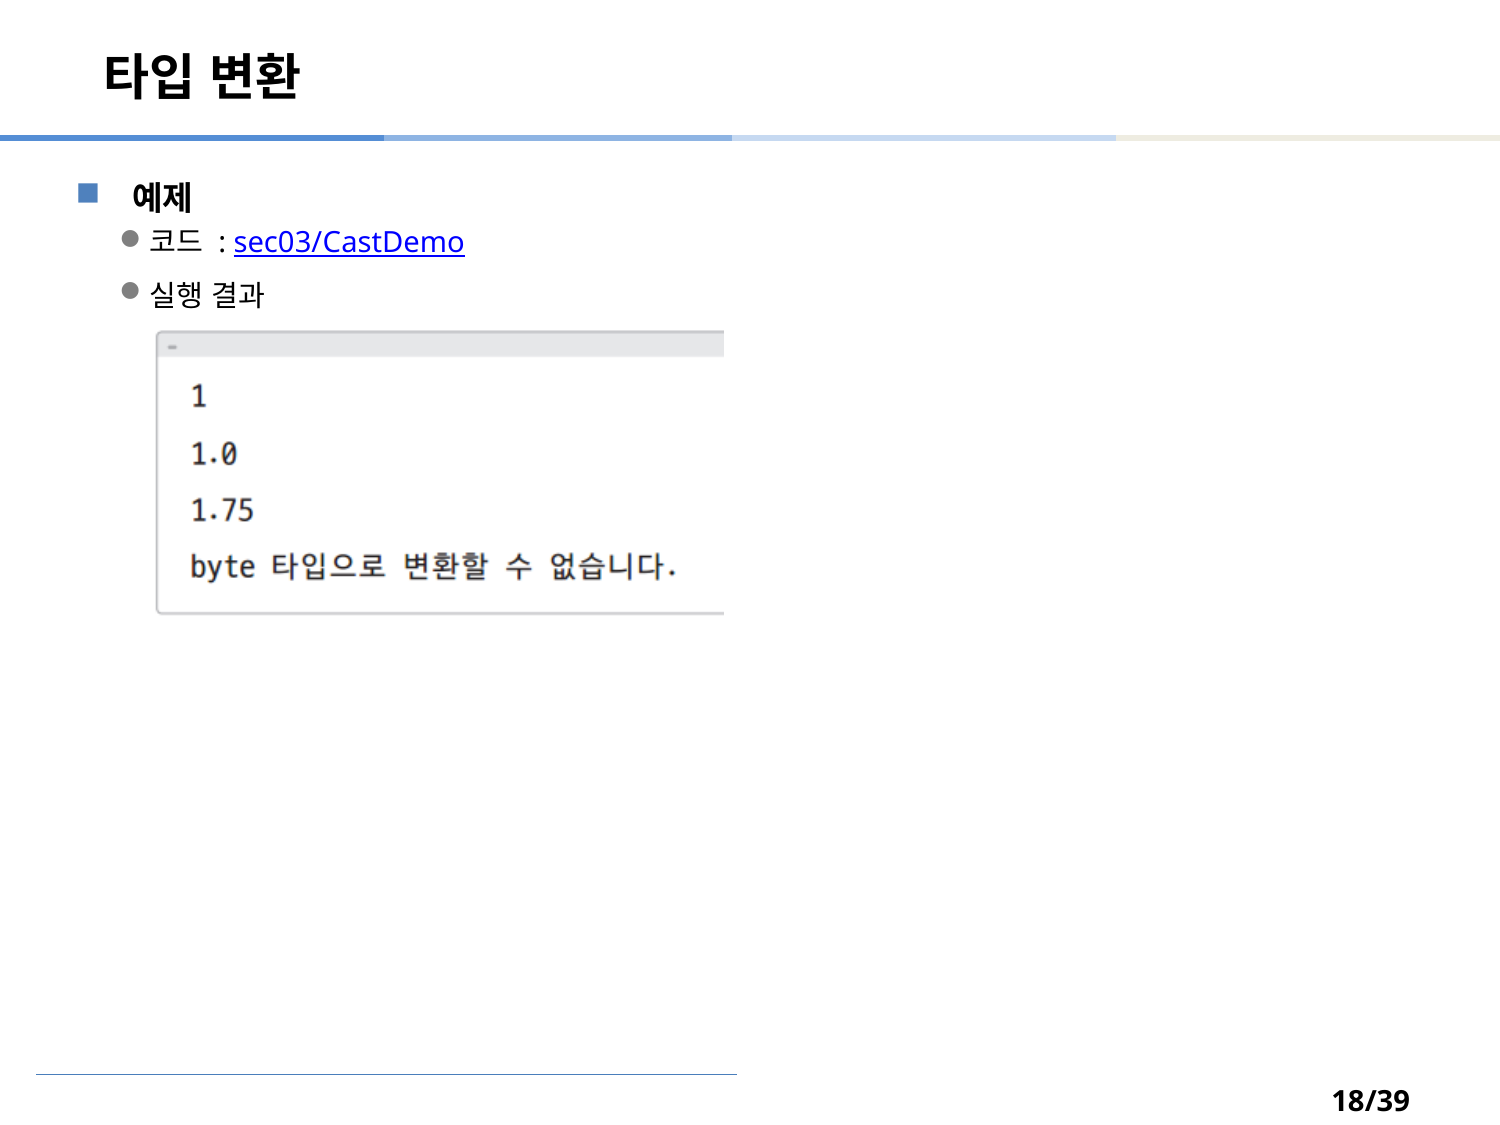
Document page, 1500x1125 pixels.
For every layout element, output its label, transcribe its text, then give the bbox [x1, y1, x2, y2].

picture [152, 326, 724, 618]
list 예제 코드 : sec03/CastDemo 실행 결과 [60, 149, 1408, 1037]
title 타입 변환 [88, 30, 1330, 121]
